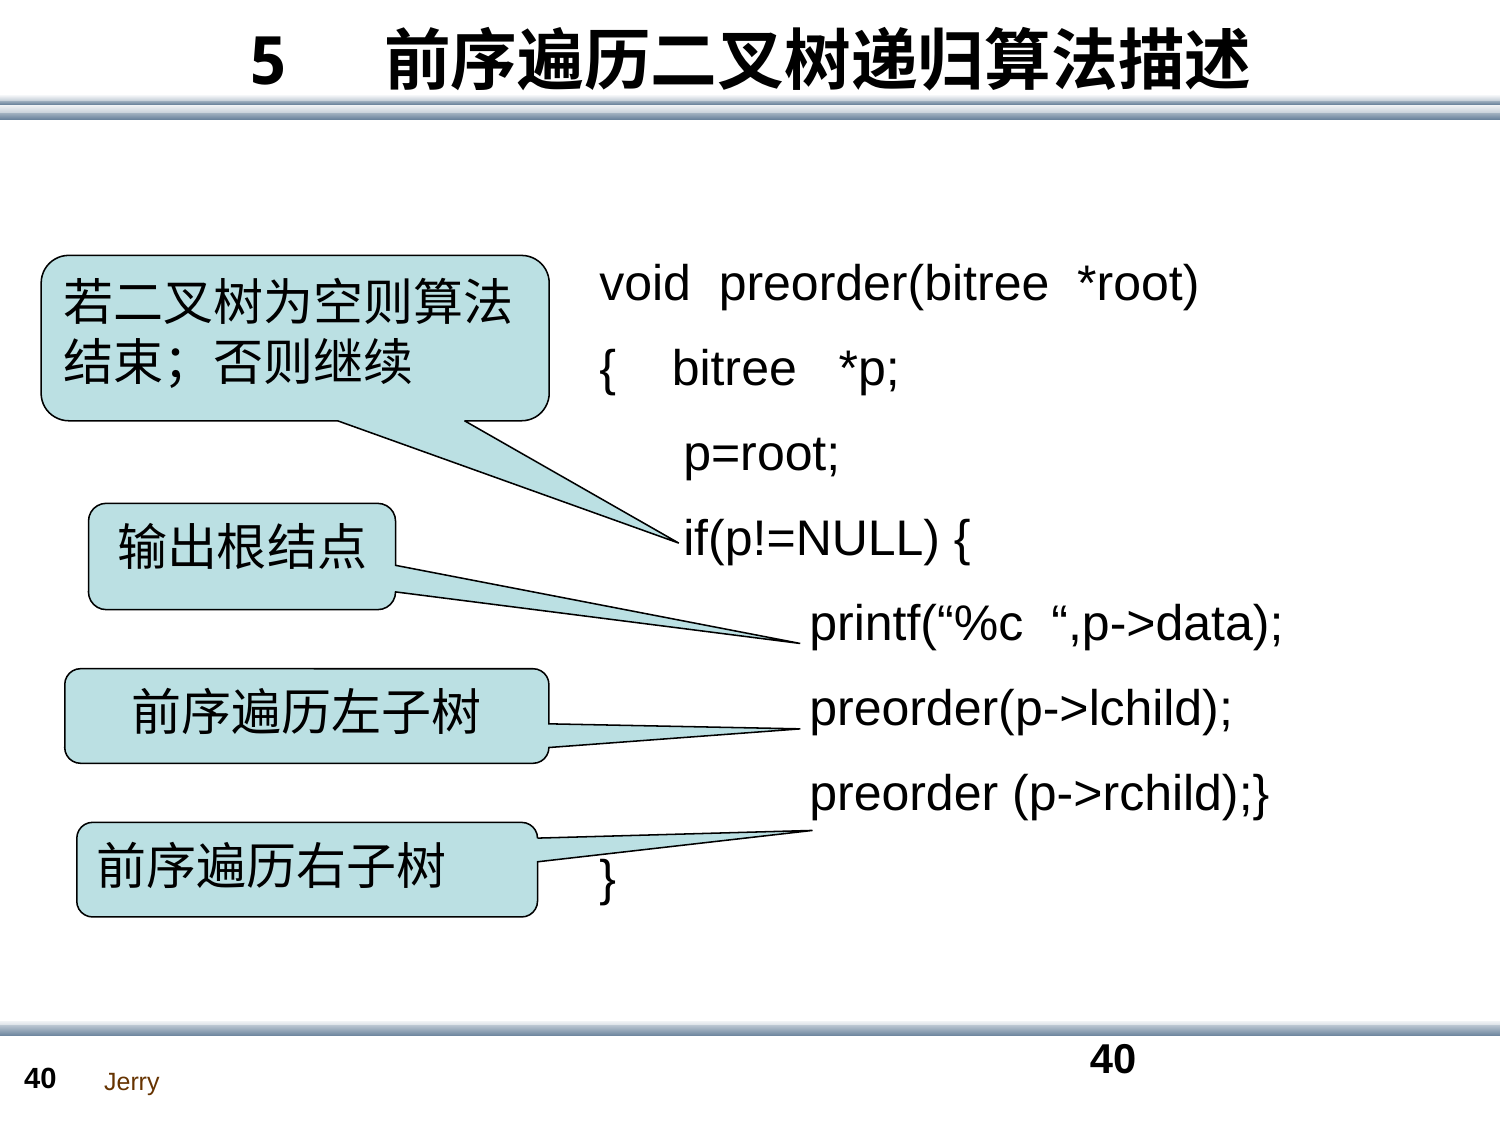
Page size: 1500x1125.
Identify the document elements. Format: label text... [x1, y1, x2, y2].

text_box void preorder(bitree *root) { bitree *p; p=root; if(p!=NULL) { printf(“%c “,p->data); preorder(p->lchild); preorder (p->rchild);} } [584, 243, 1376, 914]
text_box 若二叉树为空则算法结束；否则继续 [41, 255, 679, 544]
title 5 前序遍历二叉树递归算法描述 [0, 0, 1500, 116]
slide_number 40 [1074, 1024, 1425, 1100]
text_box 前序遍历左子树 [64, 668, 801, 764]
text_box 前序遍历右子树 [76, 822, 813, 917]
text_box 输出根结点 [88, 503, 801, 644]
